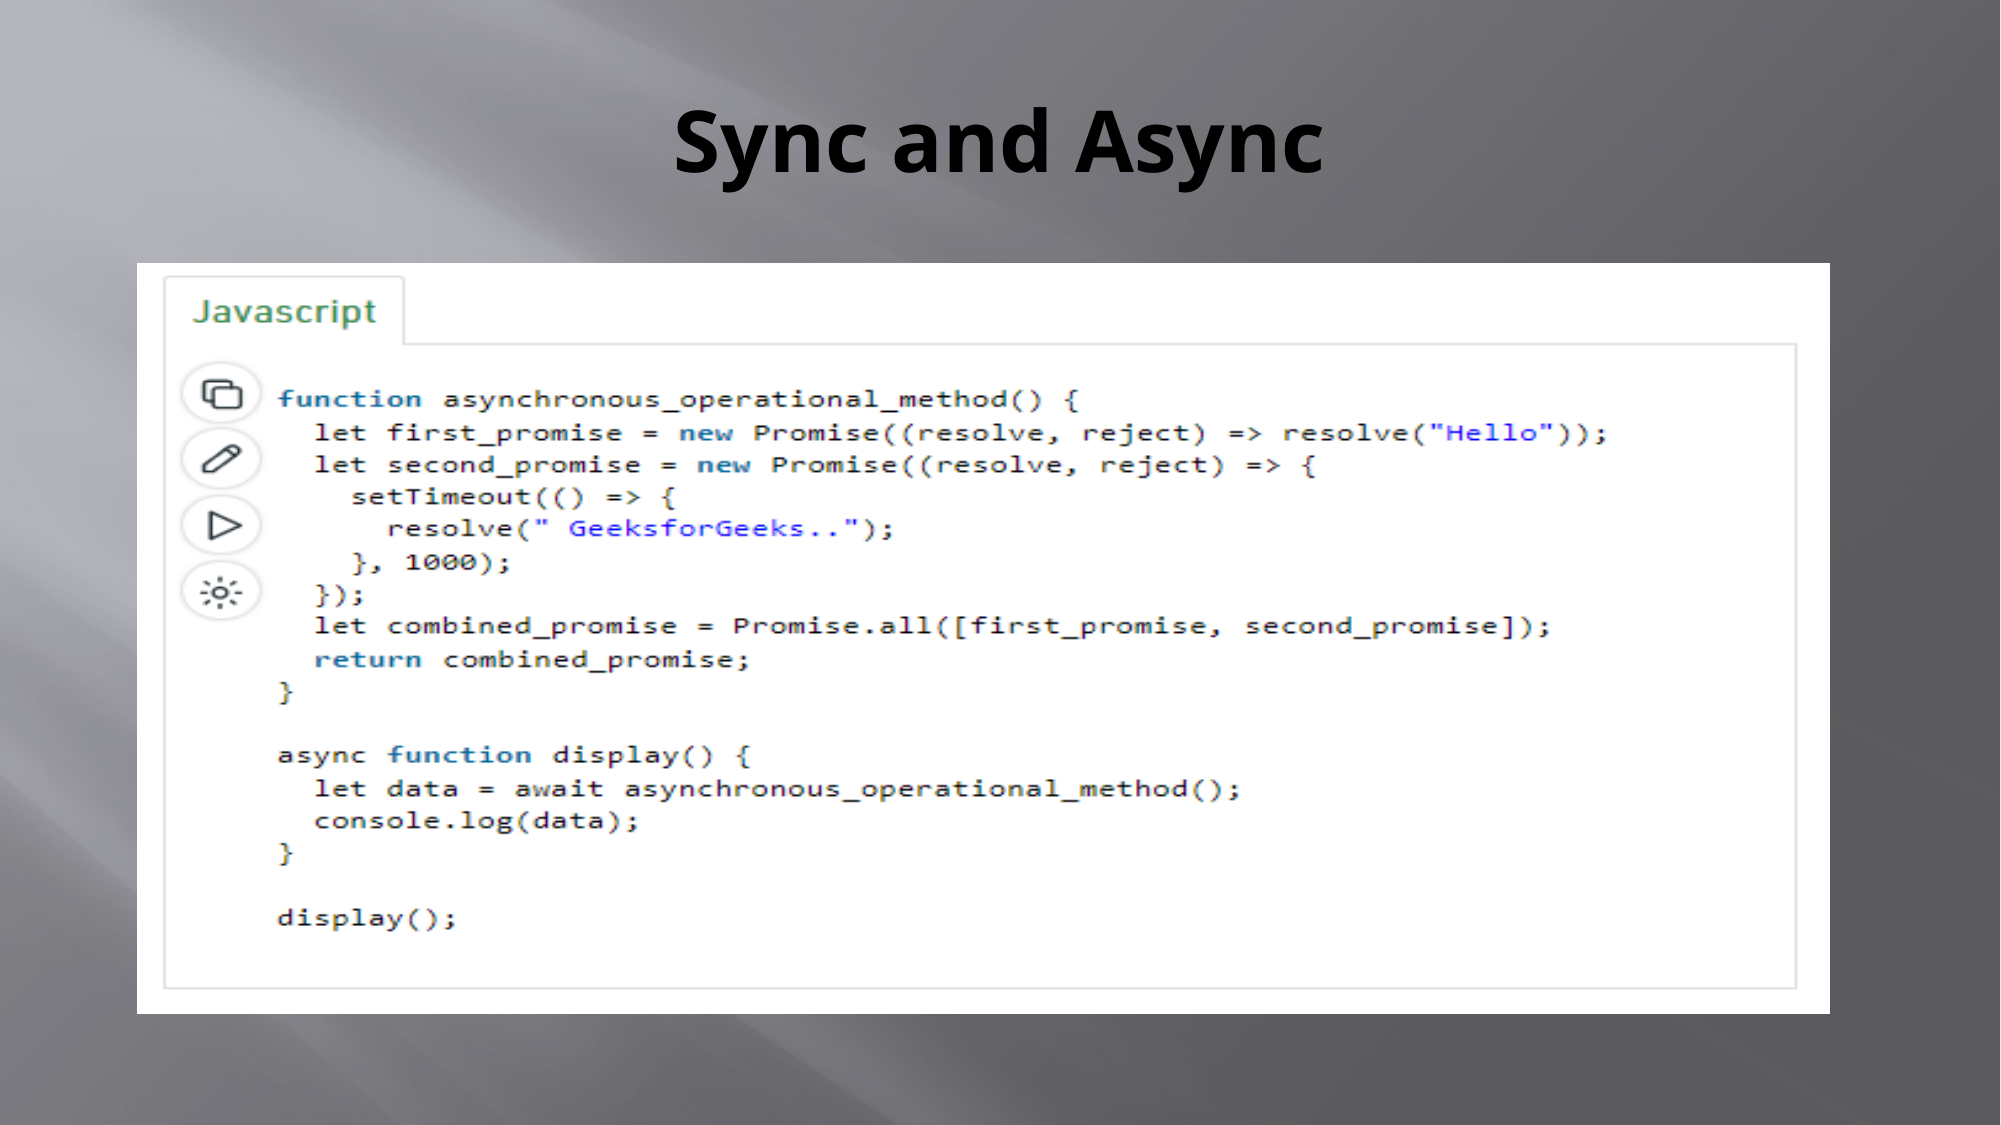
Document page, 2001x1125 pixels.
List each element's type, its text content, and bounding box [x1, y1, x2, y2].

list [136, 263, 1831, 1014]
title Sync and Async [99, 45, 1900, 233]
